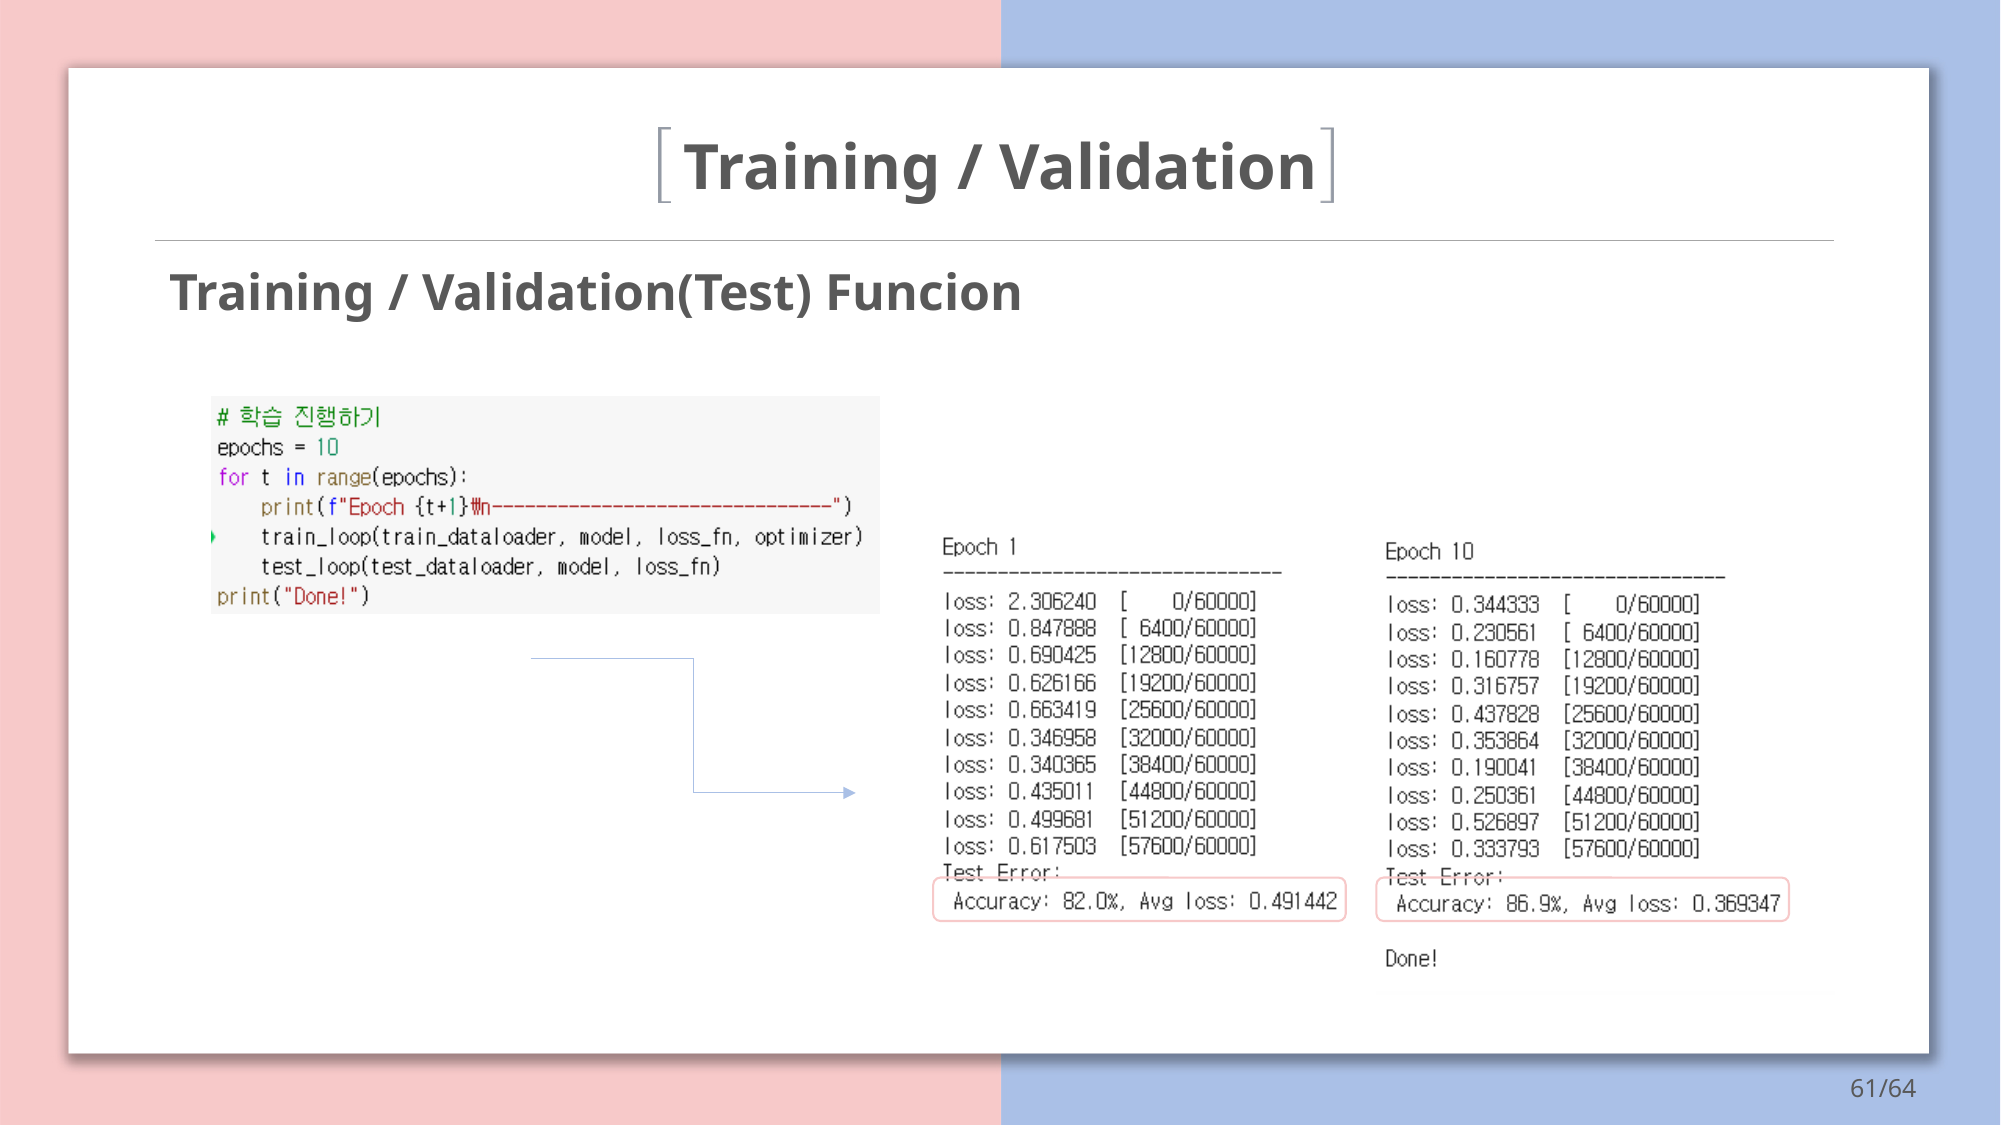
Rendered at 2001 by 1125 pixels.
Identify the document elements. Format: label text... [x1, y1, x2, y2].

text_box 61/64 [1481, 1065, 1932, 1125]
text_box Training / Validation [363, 116, 1639, 222]
text_box Training / Validation(Test) Funcion [154, 253, 1186, 329]
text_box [530, 658, 856, 793]
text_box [657, 127, 1333, 203]
picture [0, 0, 2001, 1125]
